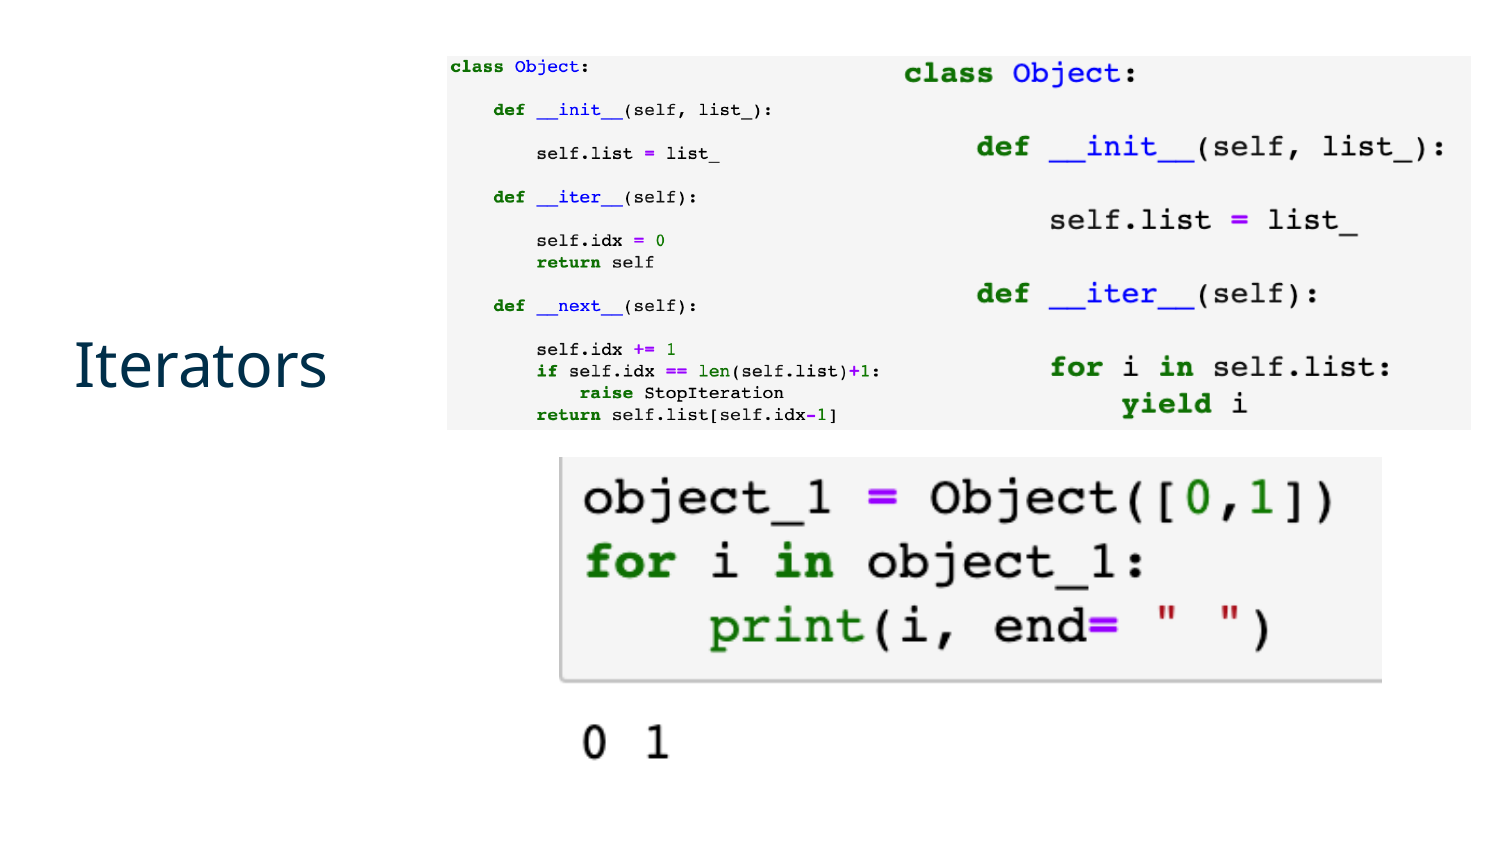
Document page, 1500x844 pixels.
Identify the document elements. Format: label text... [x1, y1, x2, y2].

picture [446, 56, 1472, 430]
text_box Iterators [59, 310, 373, 445]
picture [558, 457, 1382, 789]
